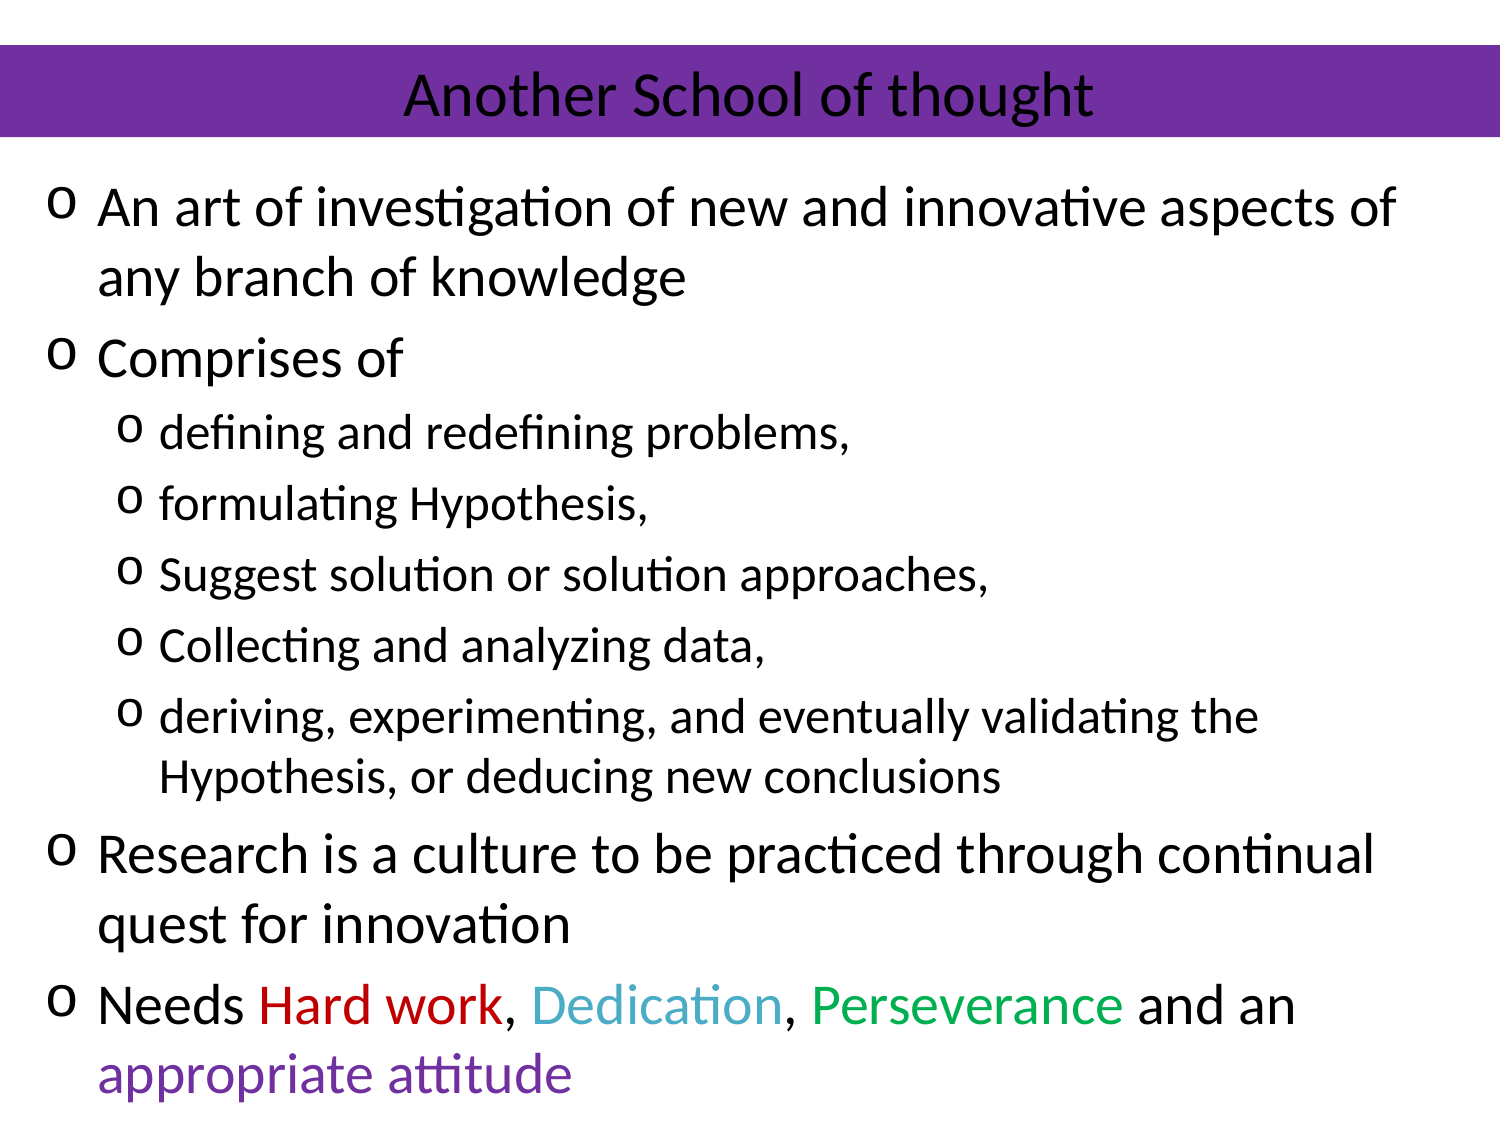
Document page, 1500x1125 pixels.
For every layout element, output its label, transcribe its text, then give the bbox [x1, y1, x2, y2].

list An art of investigation of new and innovative aspects of any branch of knowledge Comprises of defining and redefining problems, formulating Hypothesis, Suggest solution or solution approaches, Collecting and analyzing data, deriving, experimenting, and eventually validating the Hypothesis, or deducing new conclusions Research is a culture to be practiced through continual quest for innovation Needs Hard work, Dedication, Perseverance and an appropriate attitude [29, 160, 1471, 1118]
title Another School of thought [0, 45, 1500, 138]
